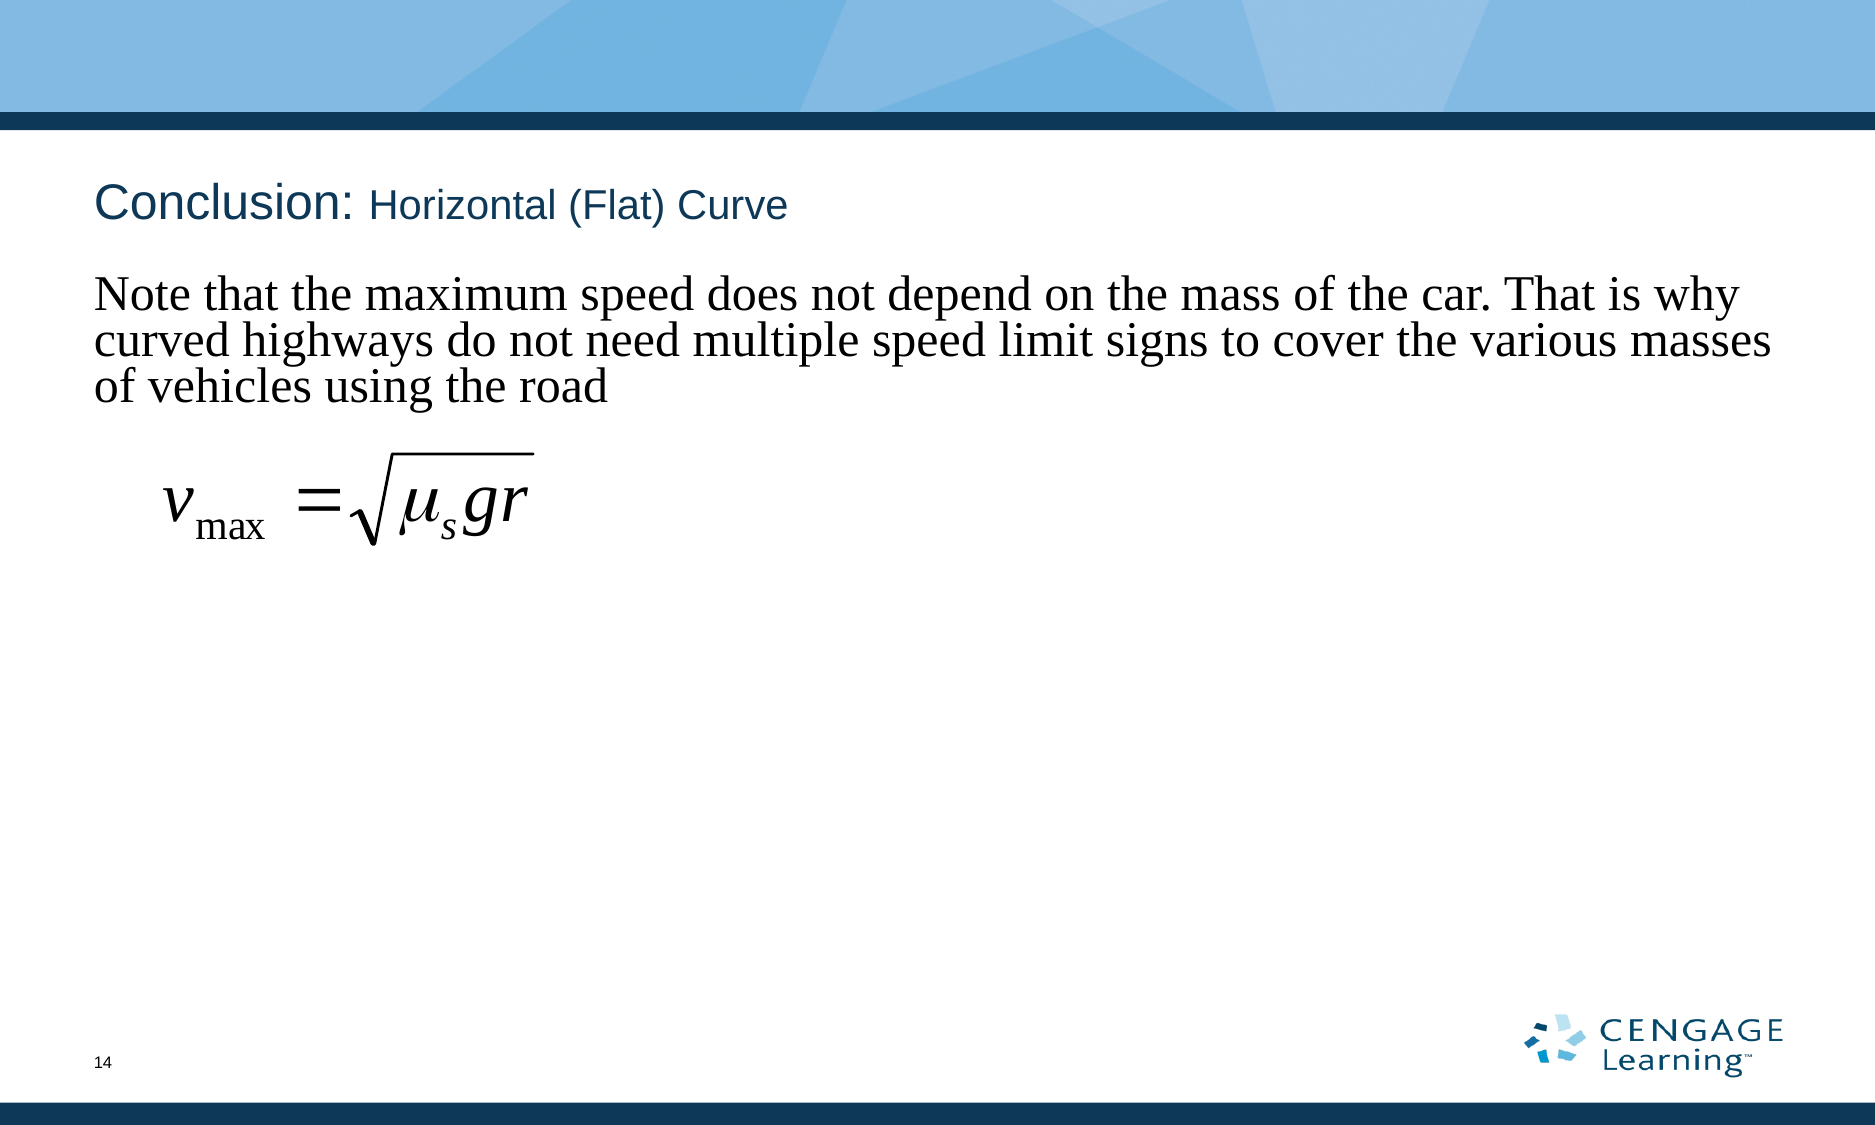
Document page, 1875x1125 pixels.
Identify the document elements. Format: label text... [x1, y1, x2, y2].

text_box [152, 438, 546, 564]
title Conclusion: Horizontal (Flat) Curve [93, 149, 1782, 250]
slide_number 14 [93, 1051, 141, 1090]
picture [1494, 990, 1812, 1101]
list Note that the maximum speed does not depend on the mass of the car. That is why curved highways do not need multiple speed limit signs to cover the various masses of vehicles using the road [93, 275, 1782, 1004]
picture [0, 0, 1875, 112]
